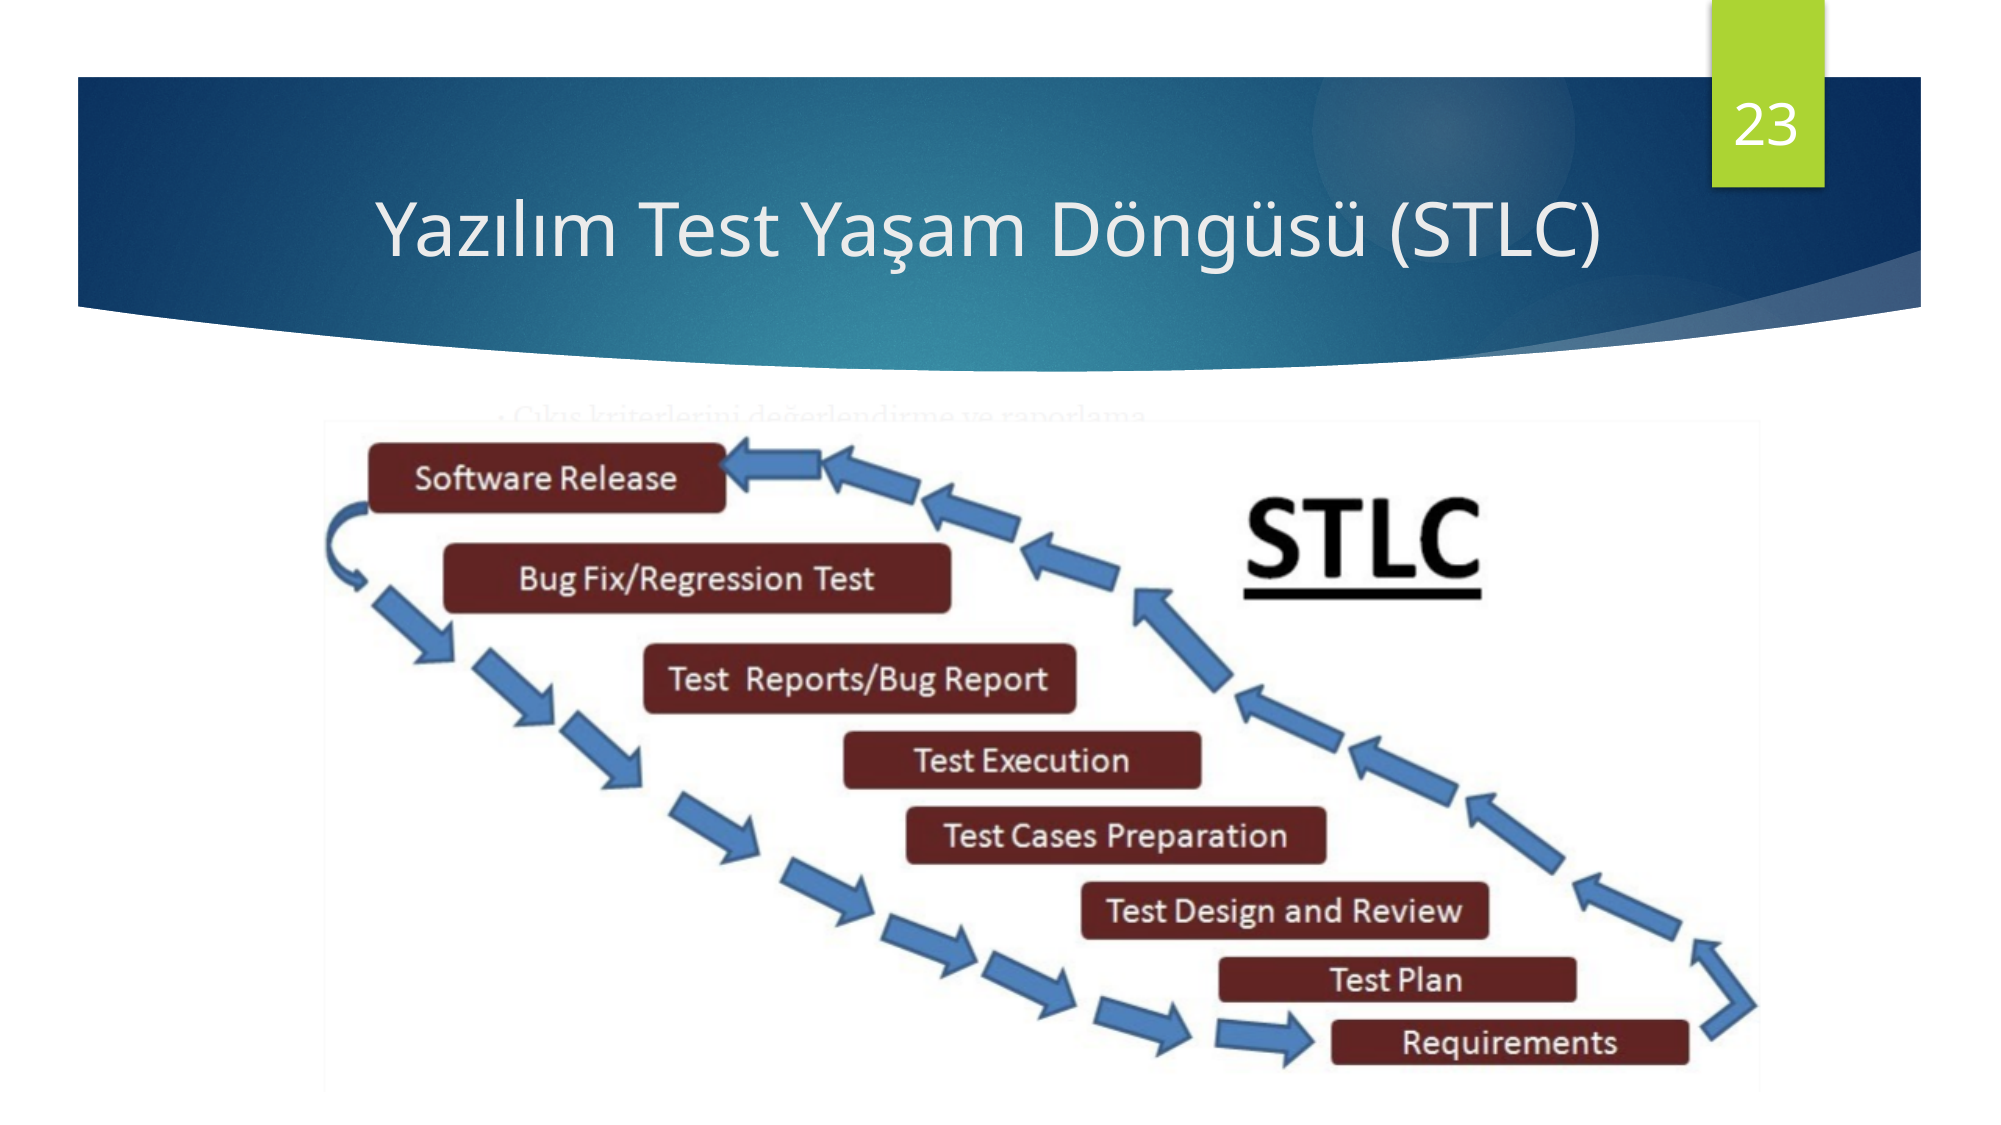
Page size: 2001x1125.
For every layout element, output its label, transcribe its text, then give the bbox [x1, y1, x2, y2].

picture [313, 383, 1768, 1092]
title Yazılım Test Yaşam Döngüsü (STLC) [360, 168, 1798, 285]
slide_number 23 [1698, 48, 1836, 175]
